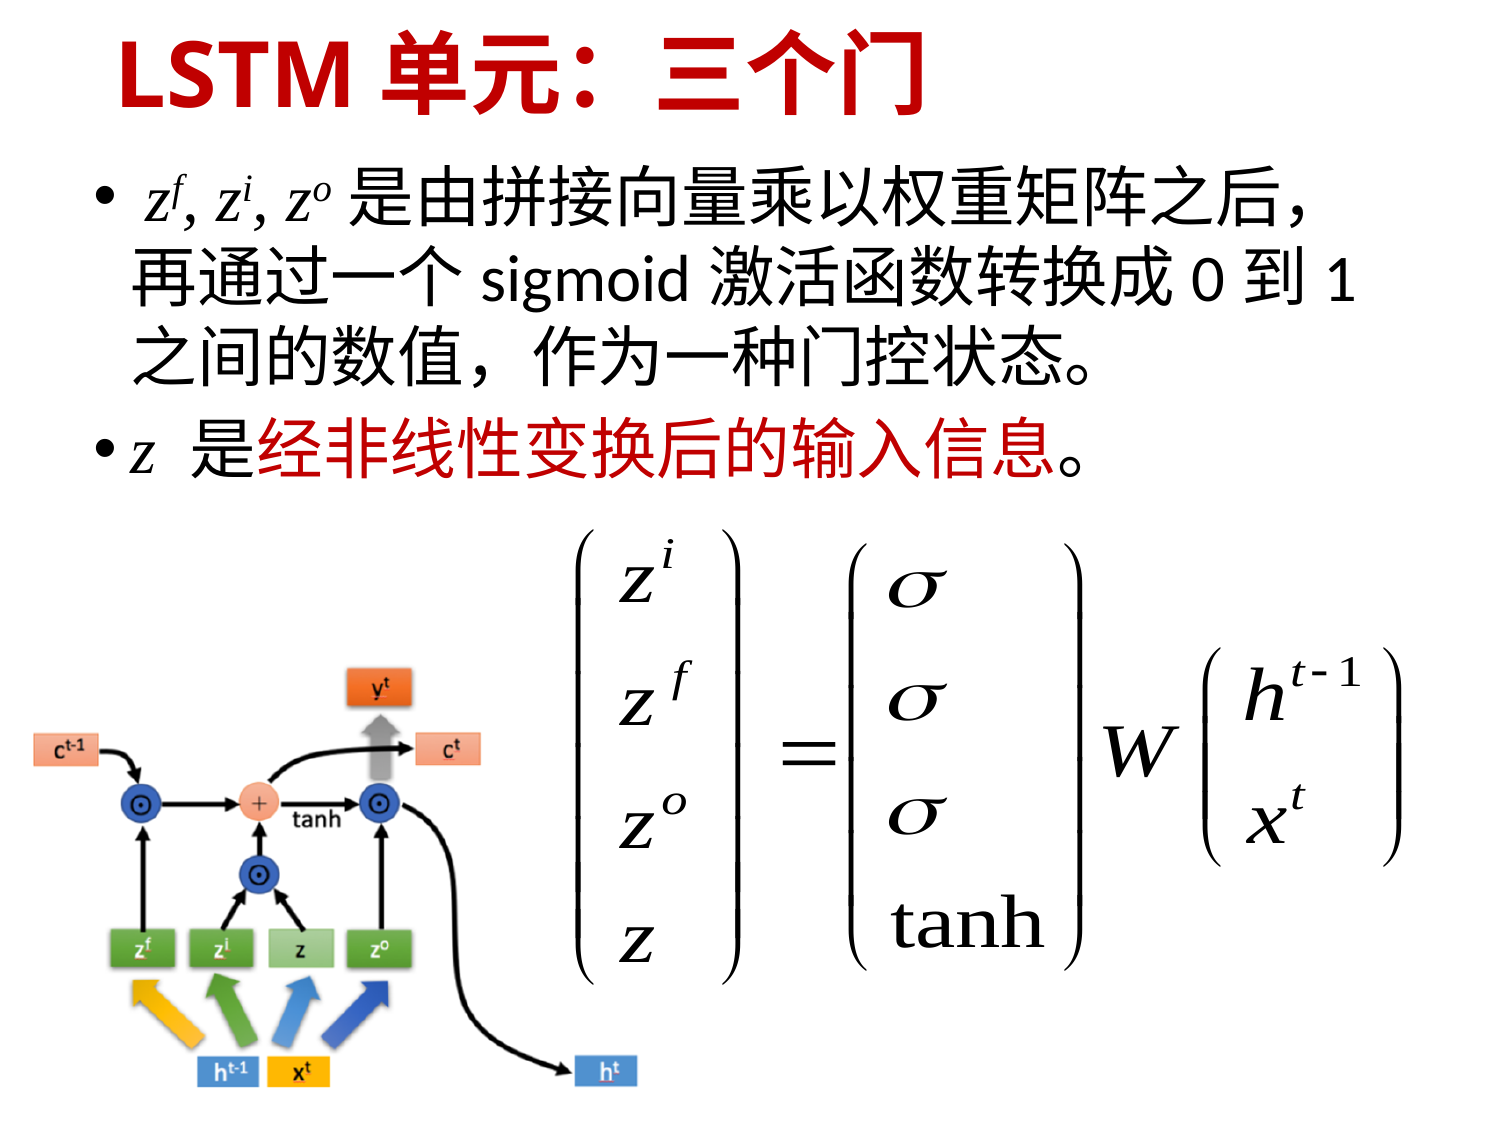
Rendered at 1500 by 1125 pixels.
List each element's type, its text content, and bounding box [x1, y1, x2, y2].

title LSTM单元：三个门 [99, 14, 1394, 143]
list zf, zi, zo是由拼接向量乘以权重矩阵之后，再通过一个sigmoid激活函数转换成0到1之间的数值，作为一种门控状态。 z 是经非线性变换后的输入信息。 [78, 147, 1430, 505]
picture [26, 664, 648, 1094]
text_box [557, 511, 1428, 1004]
